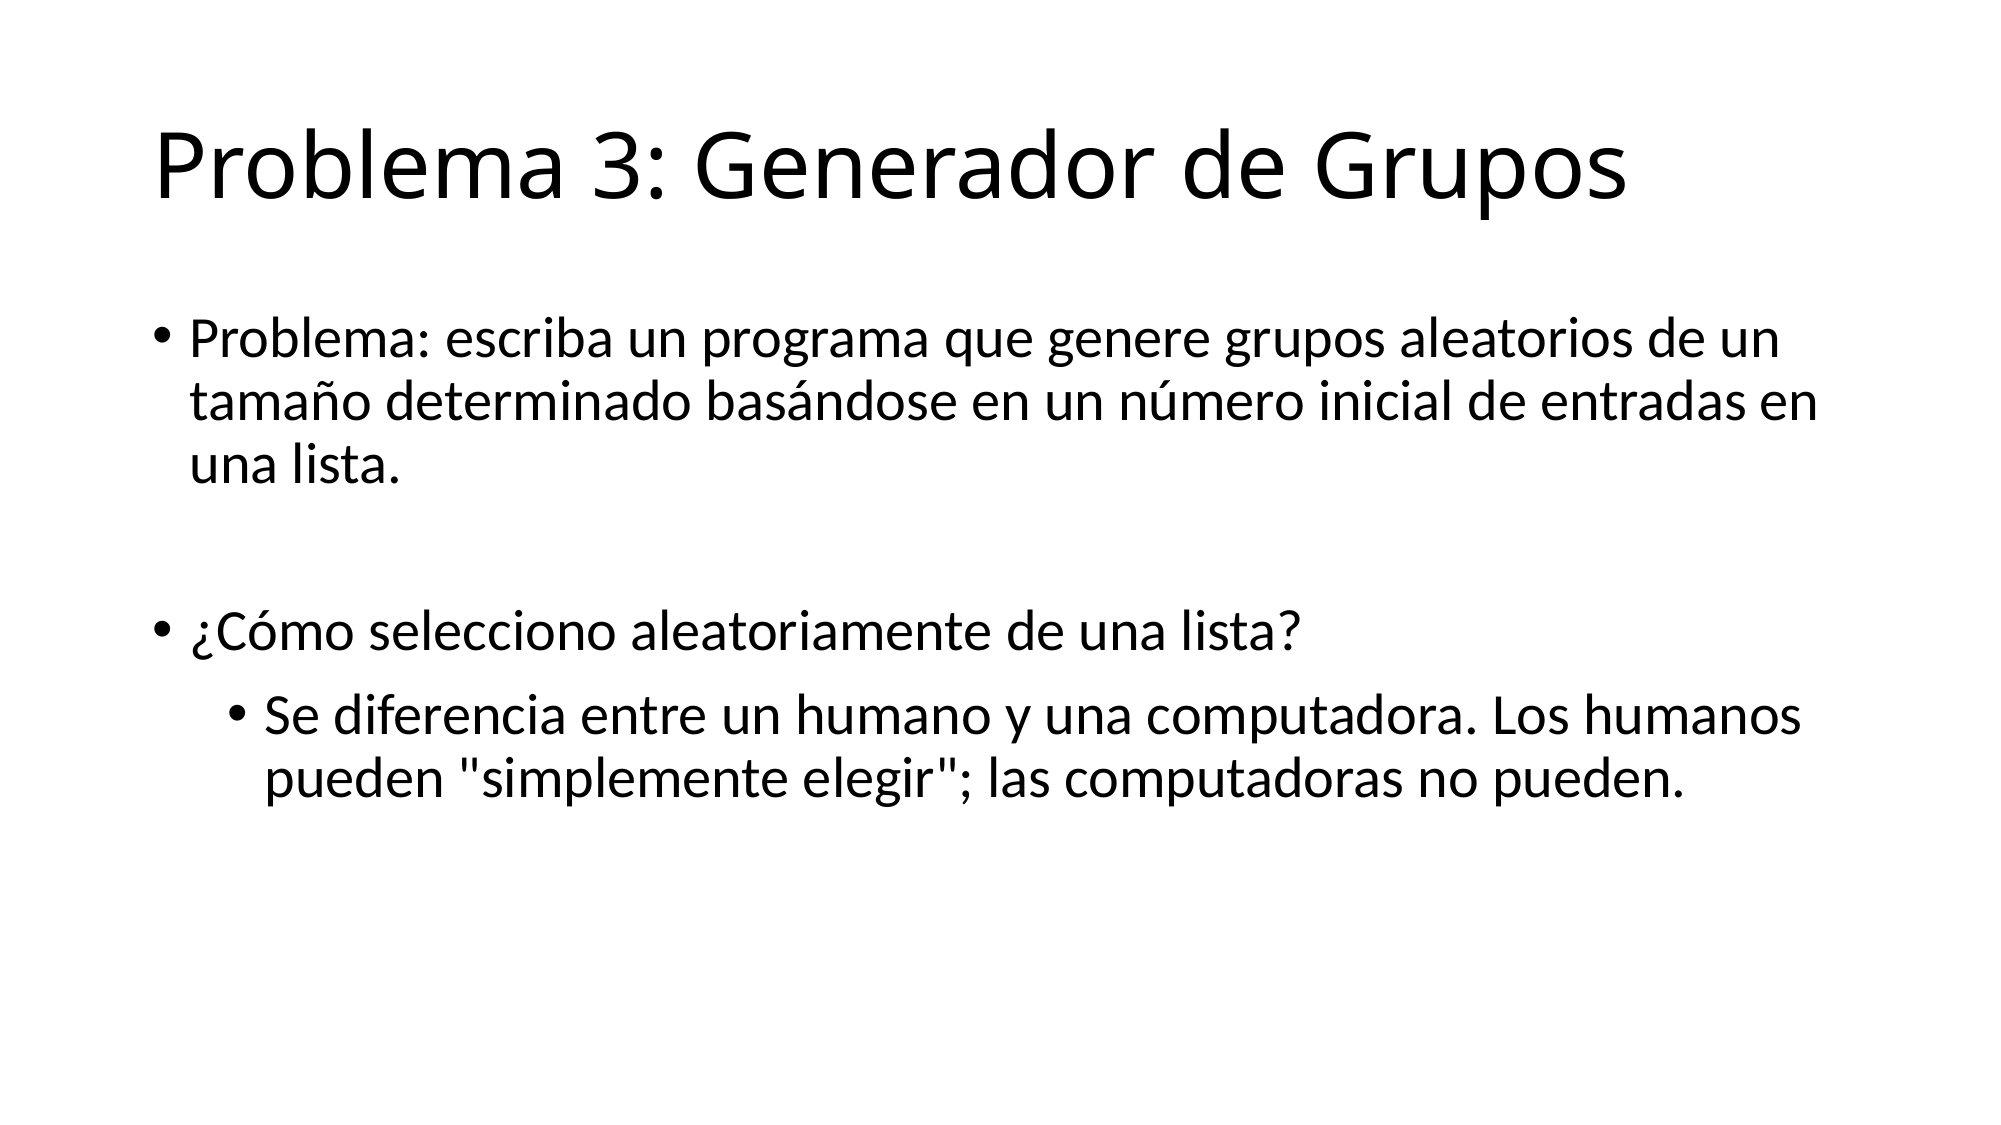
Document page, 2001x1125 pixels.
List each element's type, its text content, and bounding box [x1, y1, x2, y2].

title Problema 3: Generador de Grupos [137, 59, 1863, 278]
list Problema: escriba un programa que genere grupos aleatorios de un tamaño determinado basándose en un número inicial de entradas en una lista. ¿Cómo selecciono aleatoriamente de una lista? Se diferencia entre un humano y una computadora. Los humanos pueden "simplemente elegir"; las computadoras no pueden. [137, 299, 1863, 1014]
